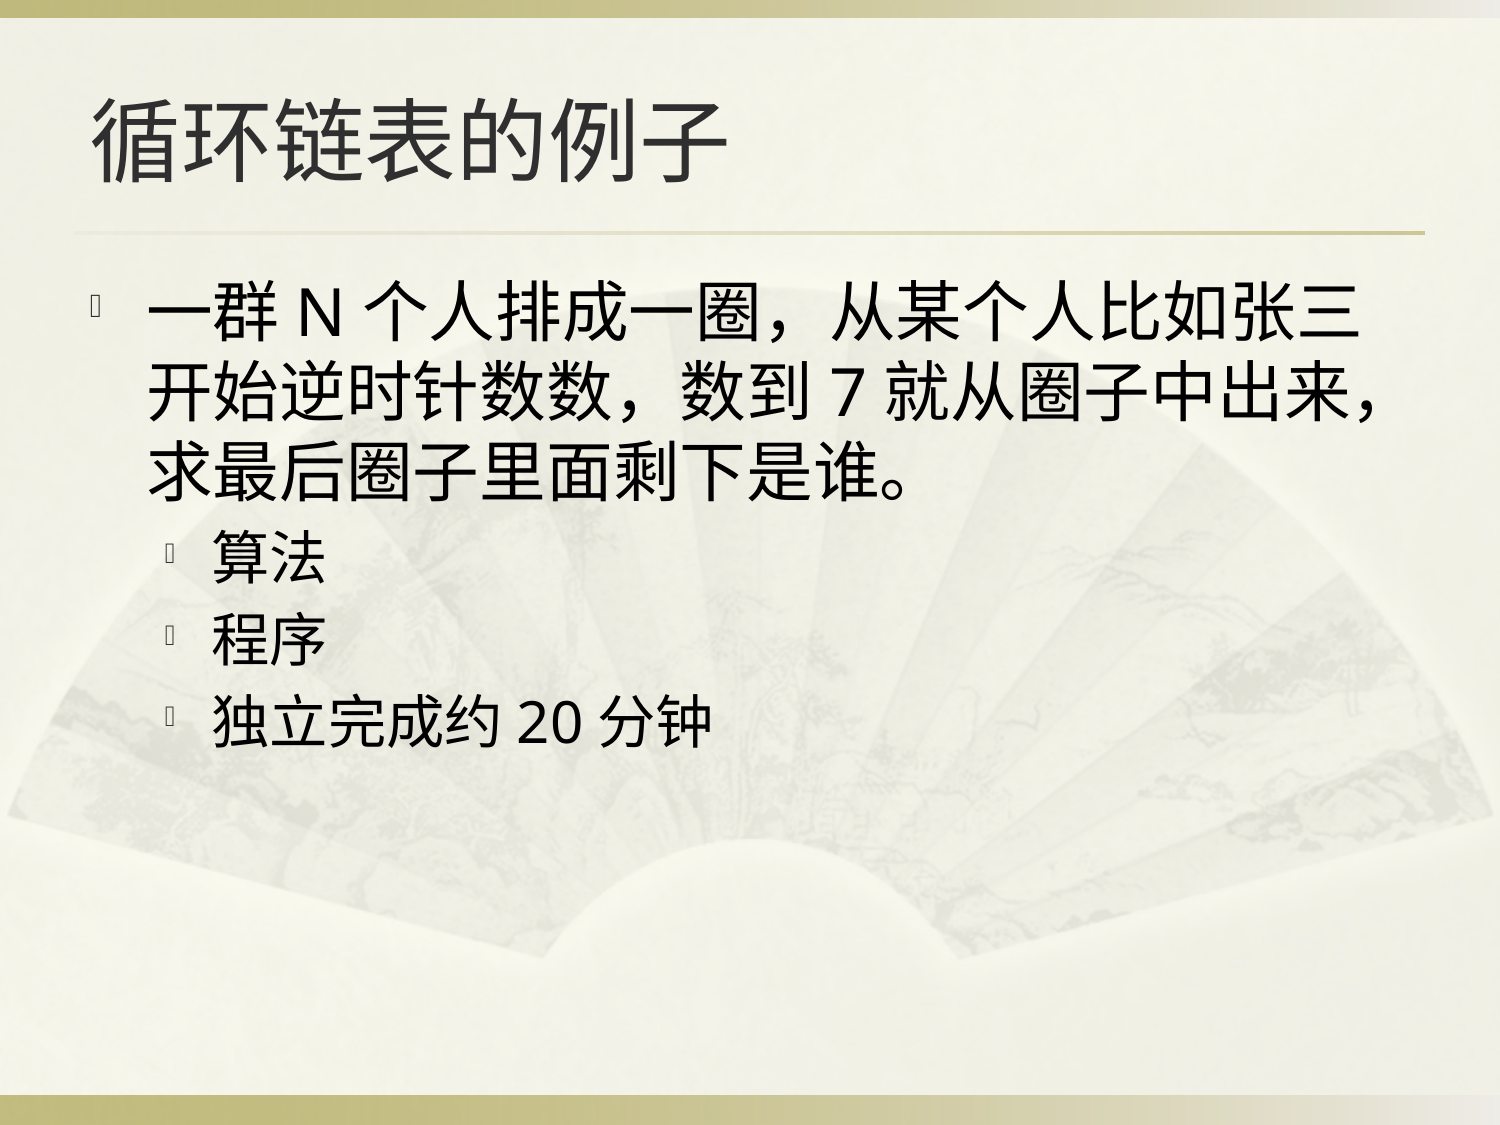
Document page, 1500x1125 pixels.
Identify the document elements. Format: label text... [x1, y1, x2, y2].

list 一群N个人排成一圈，从某个人比如张三开始逆时针数数，数到7就从圈子中出来，求最后圈子里面剩下是谁。 算法 程序 独立完成约20分钟 [75, 262, 1425, 1032]
title 循环链表的例子 [75, 45, 1425, 233]
